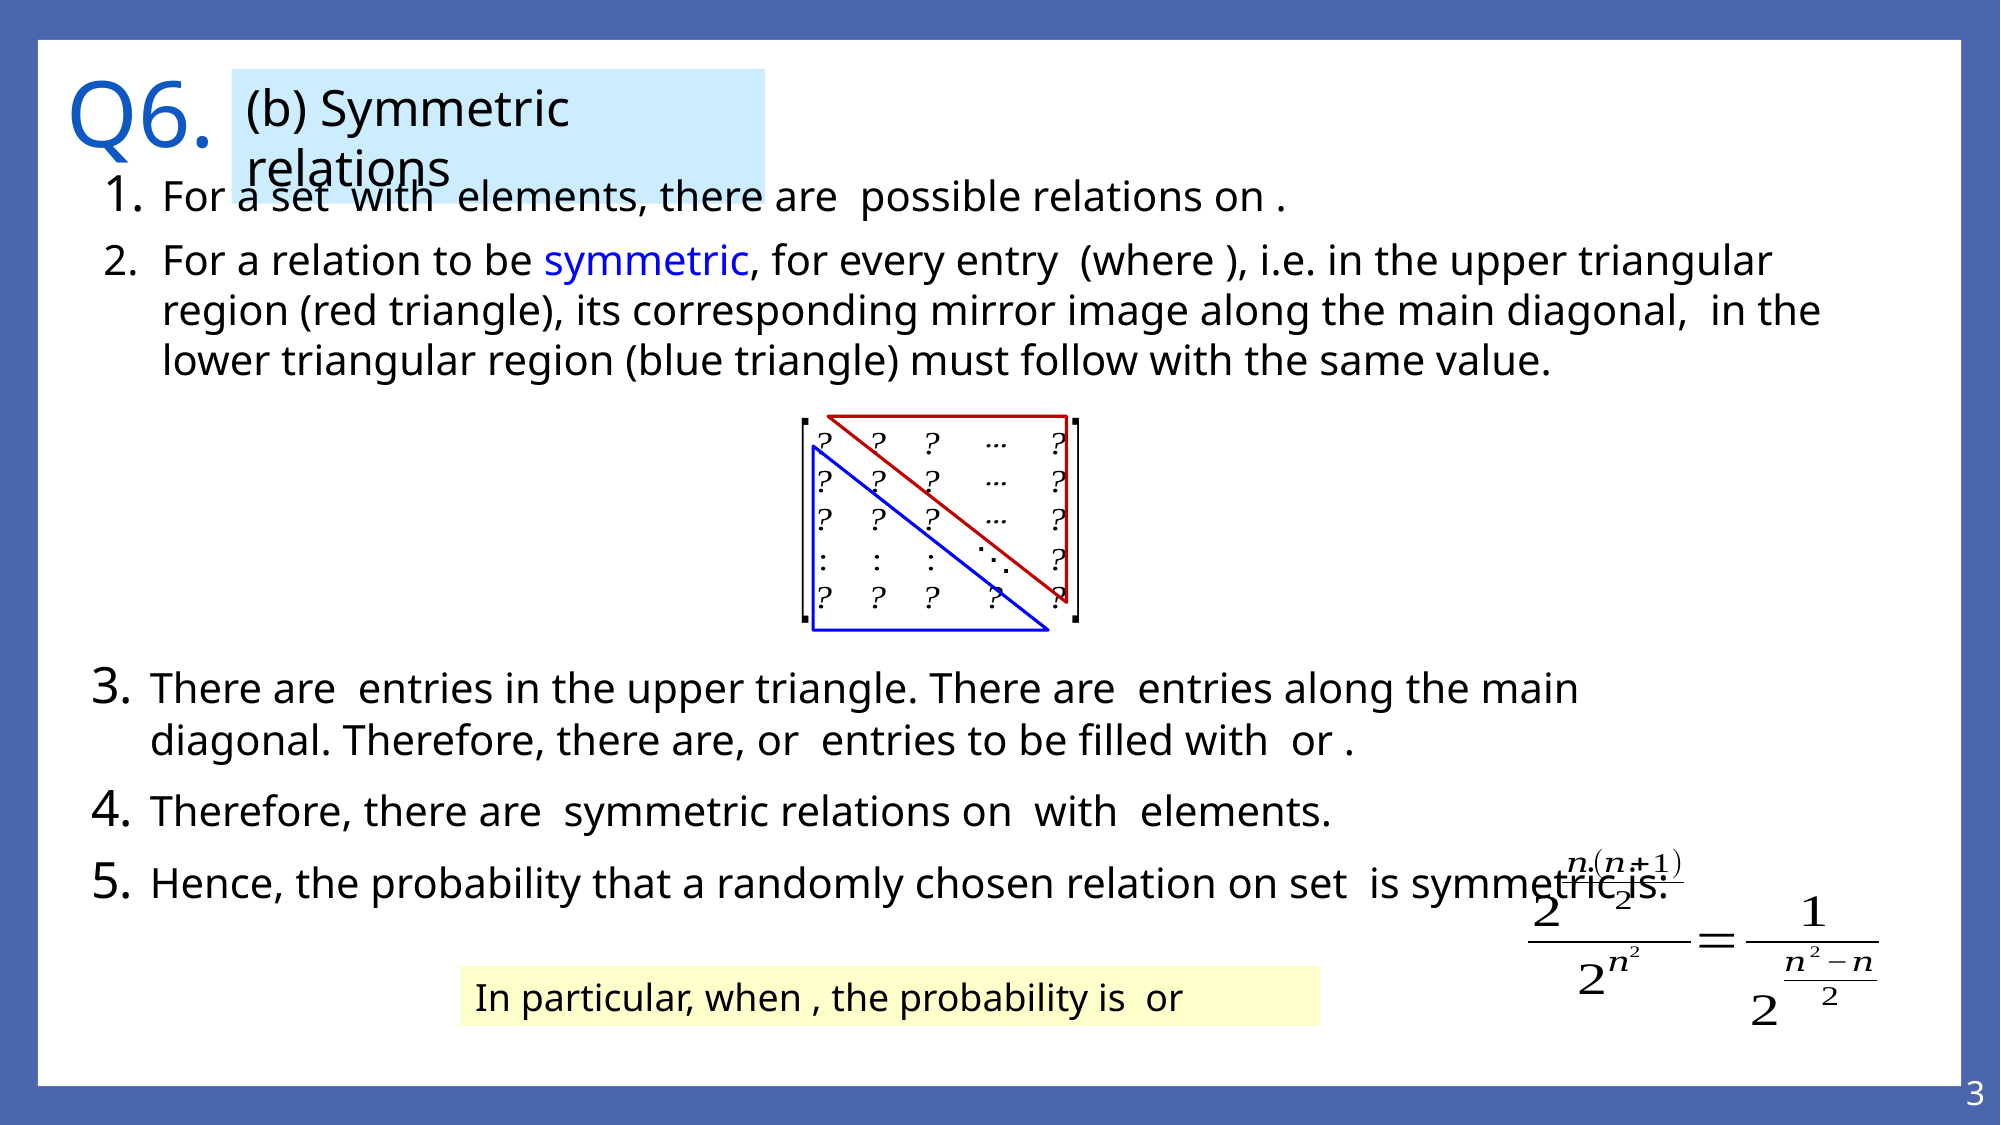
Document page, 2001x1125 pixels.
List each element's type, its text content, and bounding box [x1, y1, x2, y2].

title Q6. [51, 37, 232, 185]
text_box [811, 444, 1050, 632]
text_box [826, 414, 1069, 604]
text_box (b) Symmetric relations [231, 68, 766, 204]
slide_number 3 [1720, 1065, 2000, 1125]
